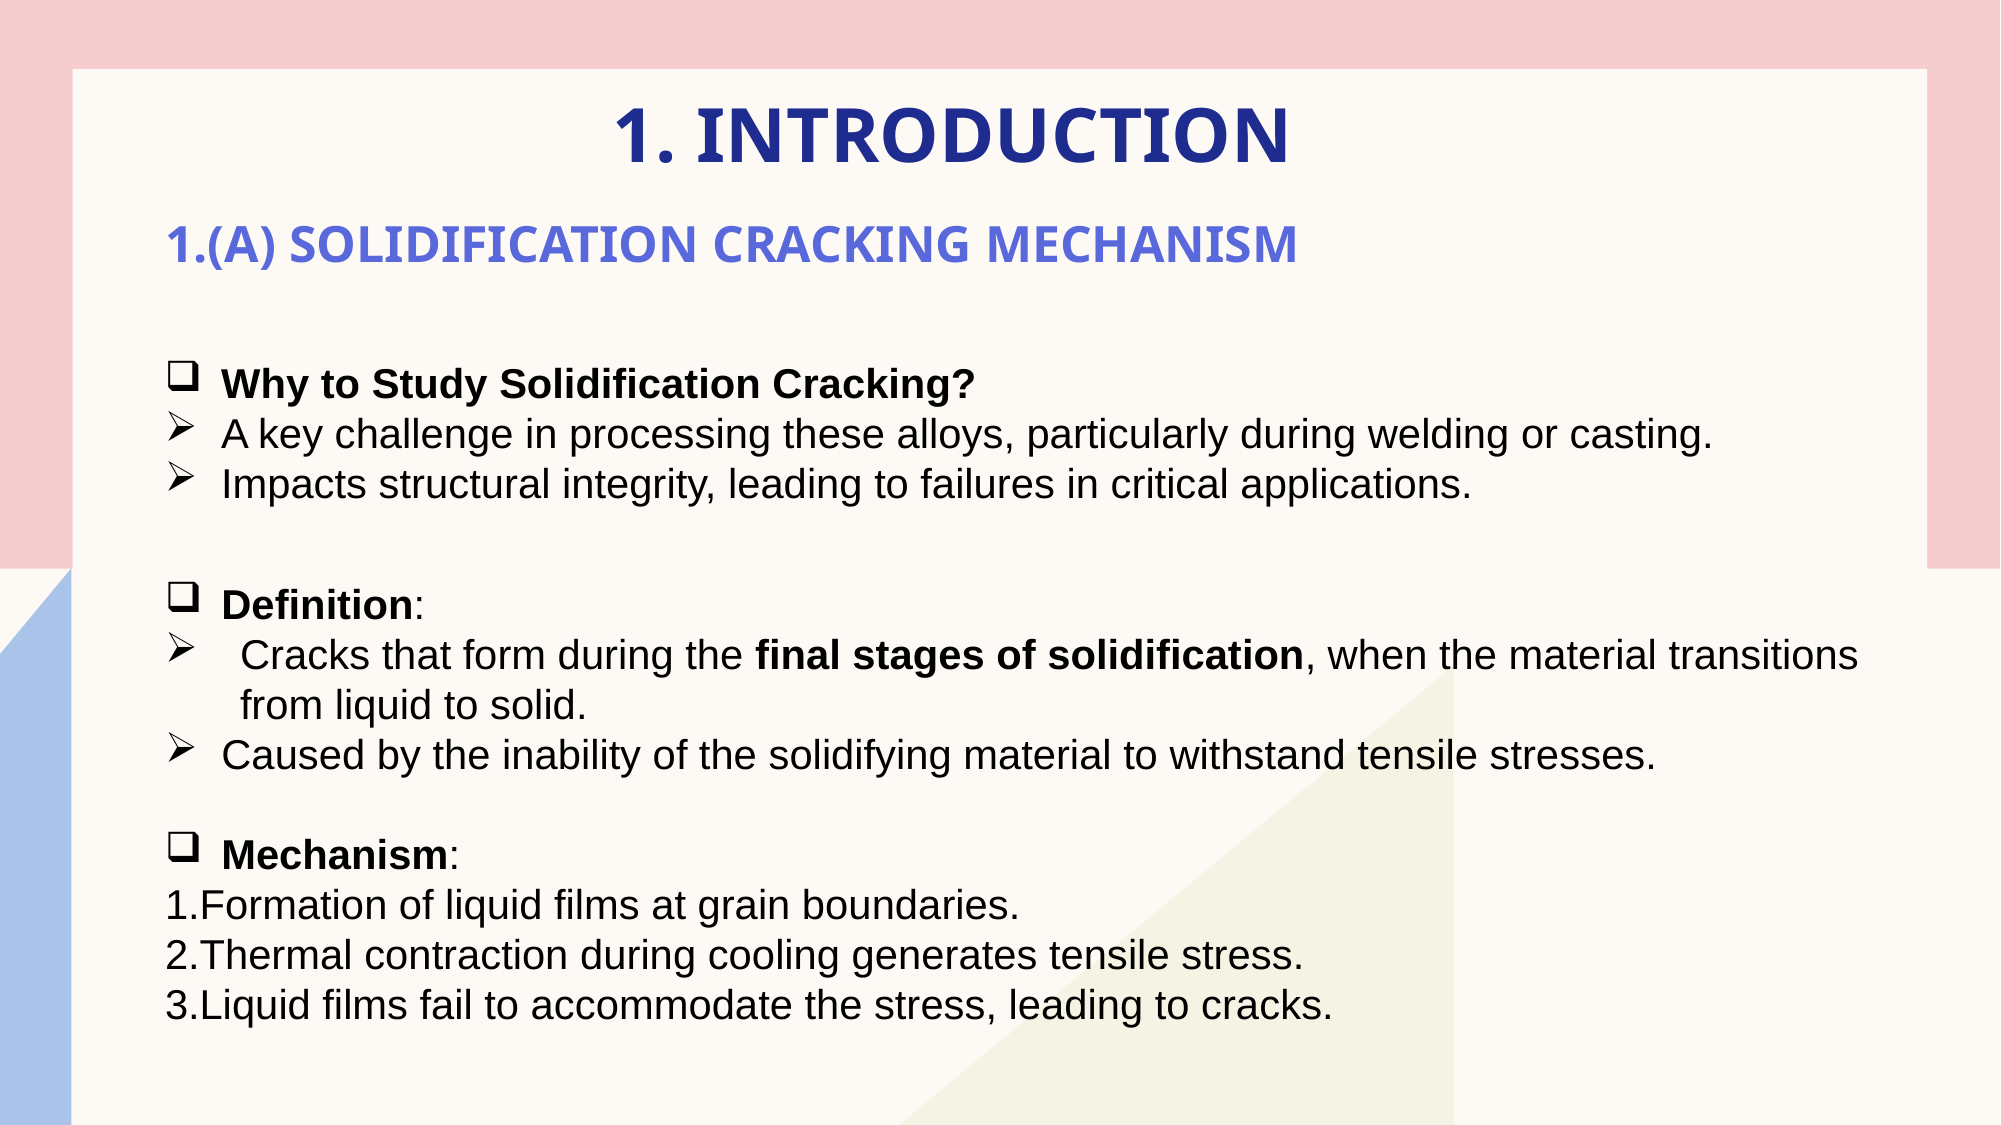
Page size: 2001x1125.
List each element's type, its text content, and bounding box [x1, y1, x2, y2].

text_box 1. Introduction [597, 49, 1403, 178]
title 1.(A) Solidification Cracking Mechanism [150, 190, 1465, 273]
text_box Why to Study Solidification Cracking? A key challenge in processing these alloys, particularly during welding or casting. Impacts structural integrity, leading to failures in critical applications. [149, 299, 1776, 515]
list Definition: Cracks that form during the final stages of solidification, when the material transitions from liquid to solid. Caused by the inability of the solidifying material to withstand tensile stresses. Mechanism: Formation of liquid films at grain boundaries. Thermal contraction during cooling generates tensile stress. Liquid films fail to accommodate the stress, leading to cracks. [150, 476, 1885, 1125]
